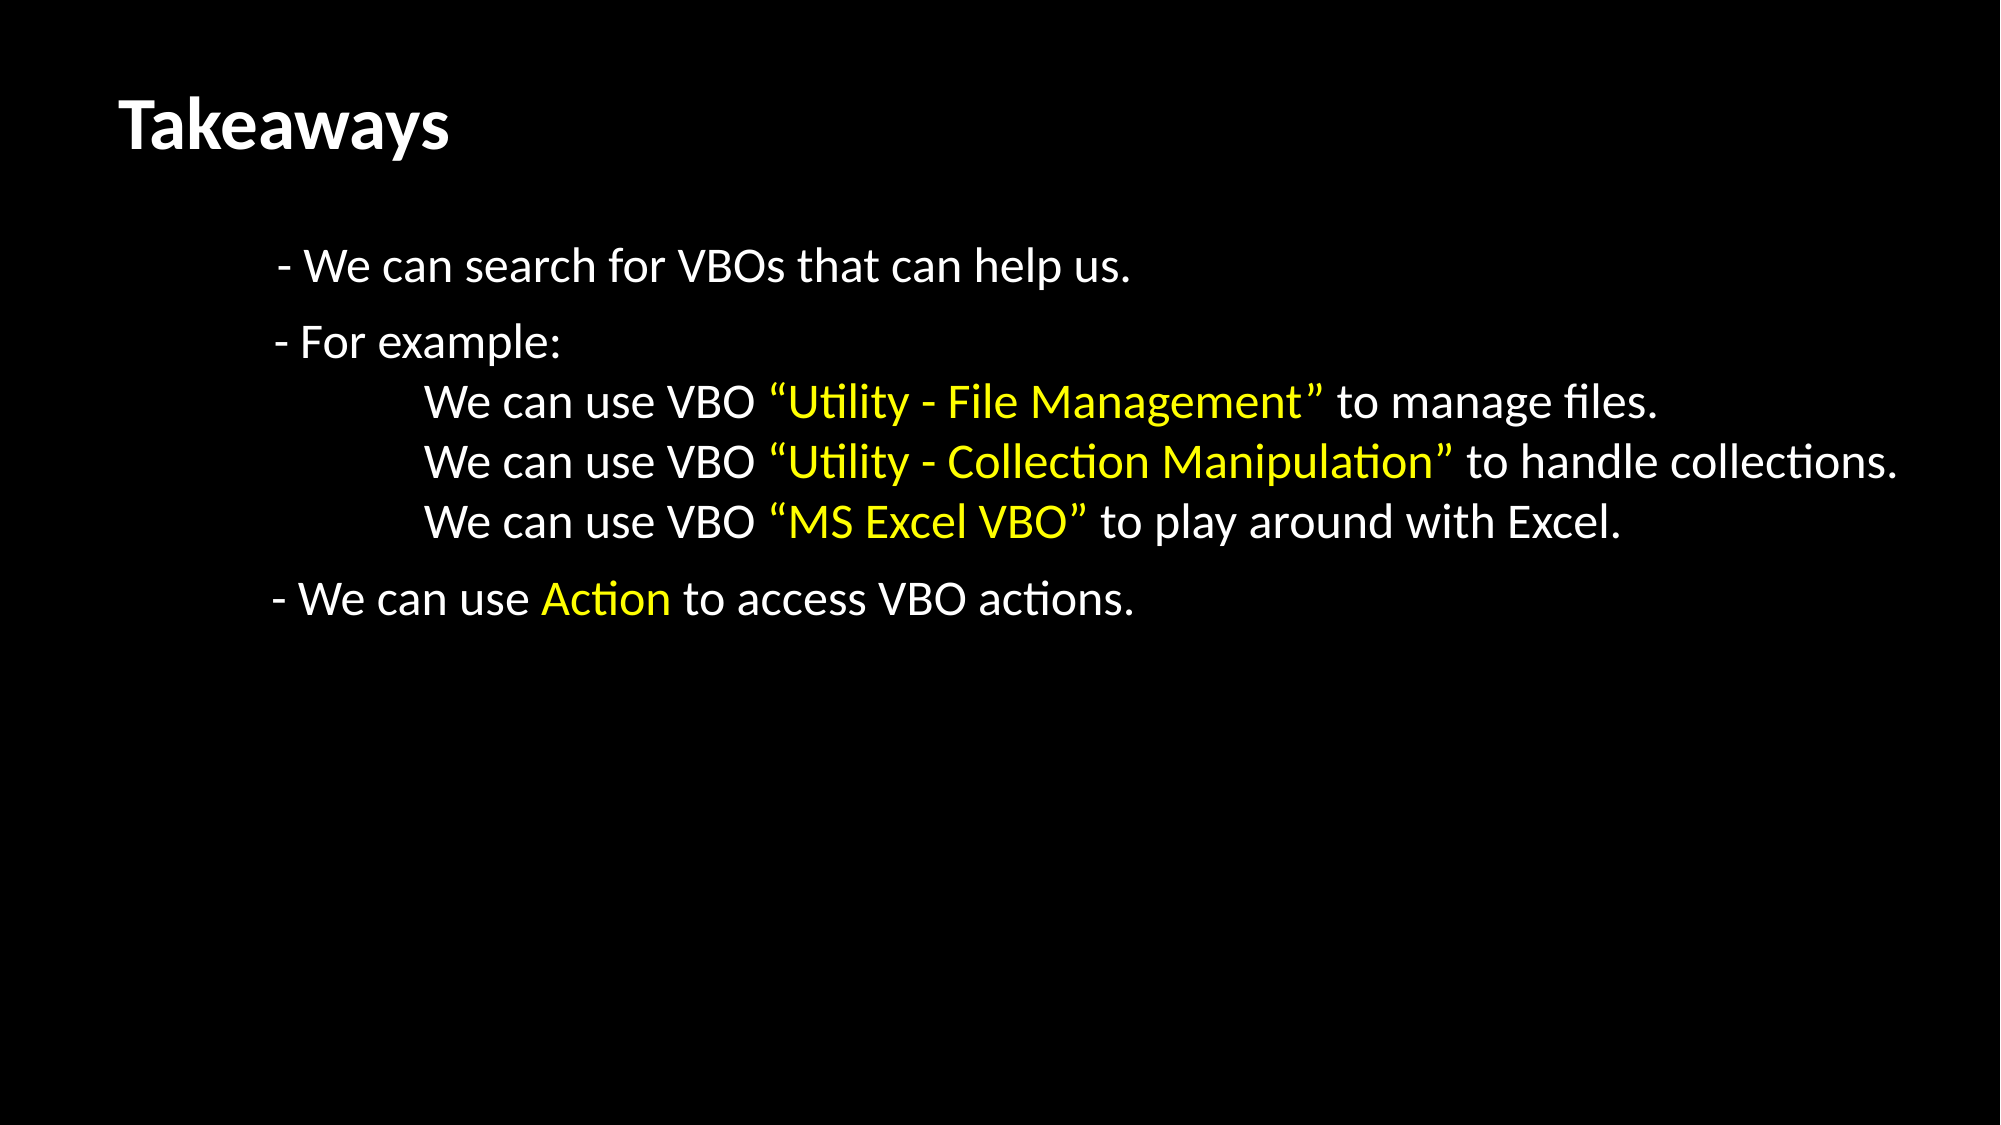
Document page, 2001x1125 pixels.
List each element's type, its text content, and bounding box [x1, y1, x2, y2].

text_box - We can search for VBOs that can help us. [112, 224, 1148, 300]
text_box - We can use Action to access VBO actions. [106, 558, 1151, 633]
text_box Takeaways [103, 66, 466, 172]
text_box - For example: We can use VBO “Utility - File Management” to manage files. We can use VBO “Utility - Collection Manipulation” to handle collections. We can use VBO “MS Excel VBO” to play around with Excel. [109, 300, 1914, 556]
